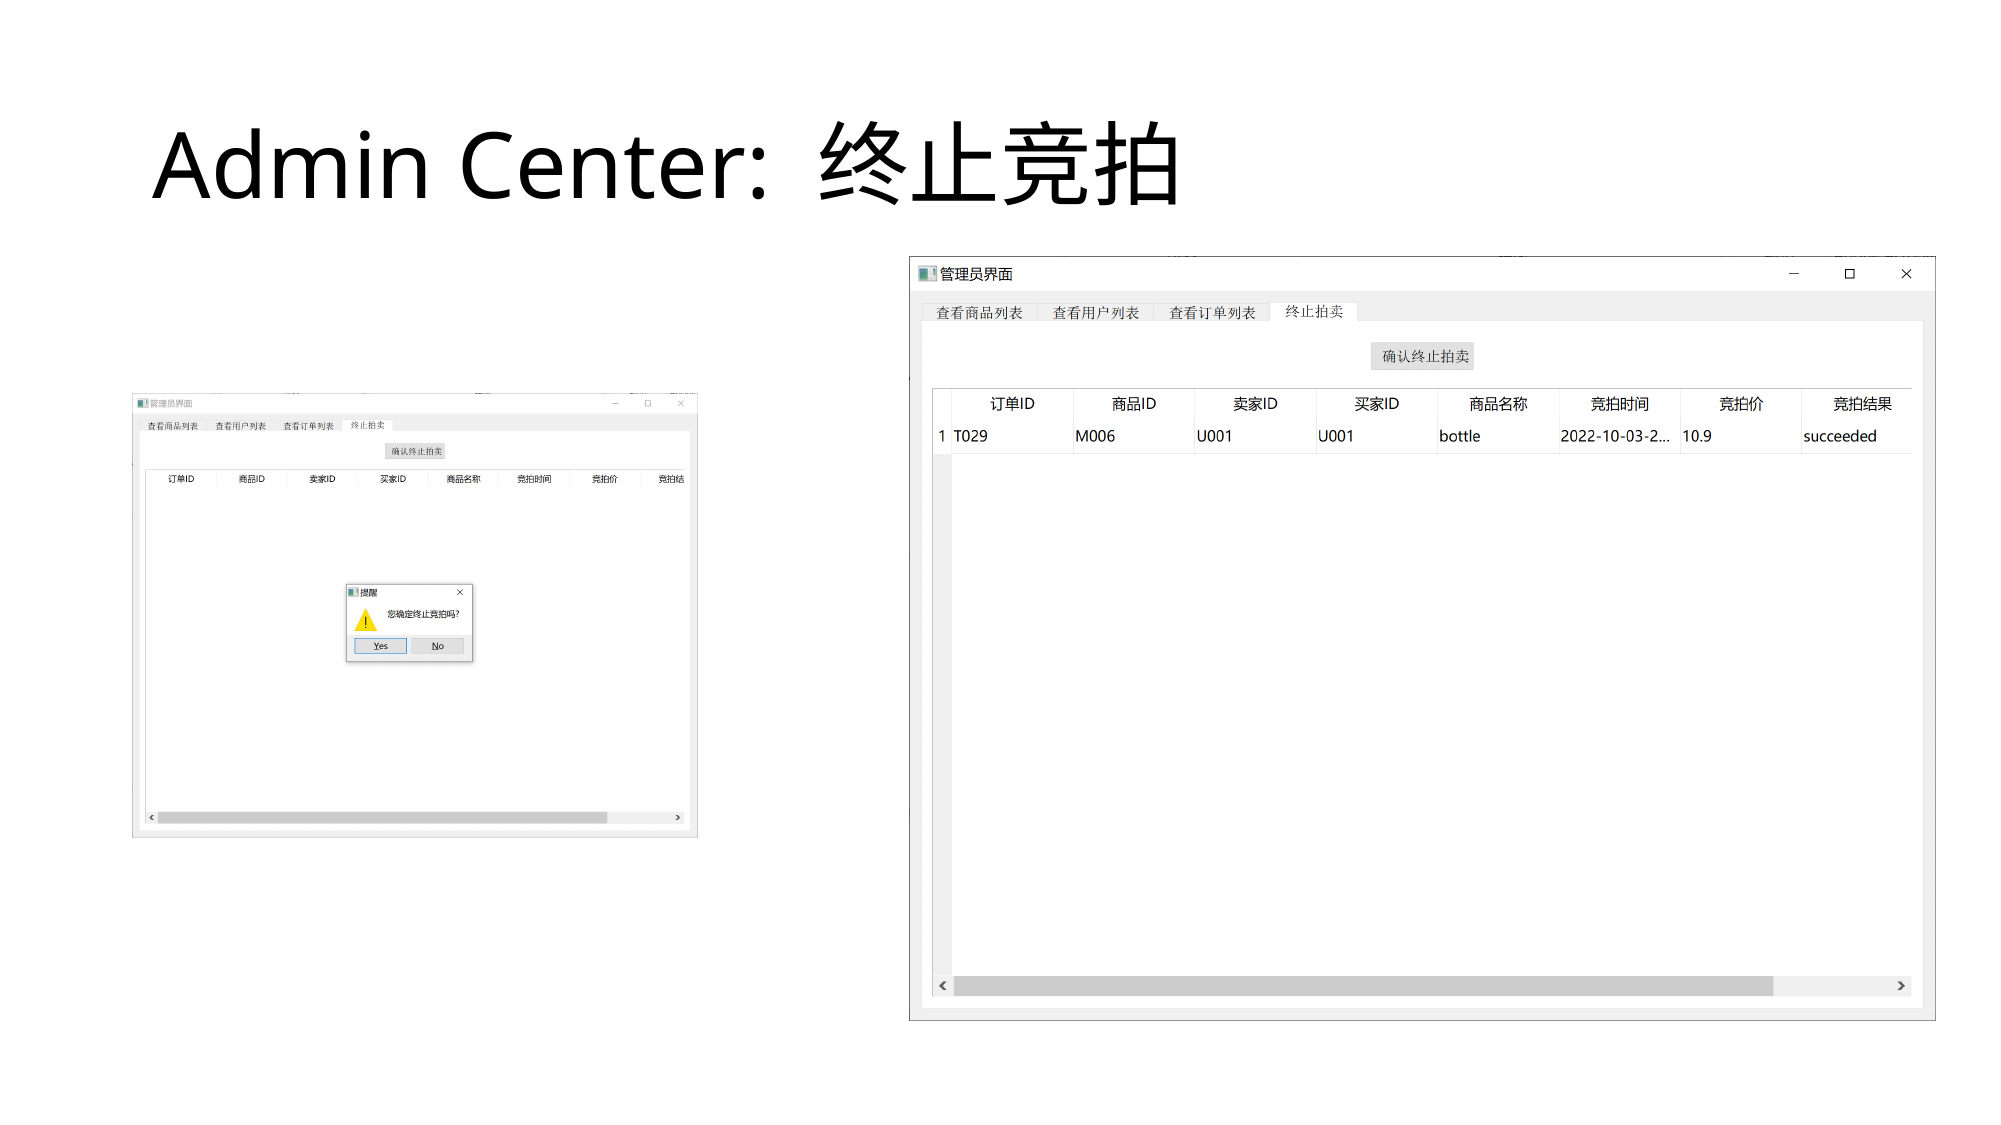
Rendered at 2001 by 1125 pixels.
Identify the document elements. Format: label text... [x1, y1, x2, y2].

title Admin Center: 终止竞拍 [137, 59, 1863, 278]
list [132, 393, 698, 838]
picture [909, 256, 1936, 1022]
